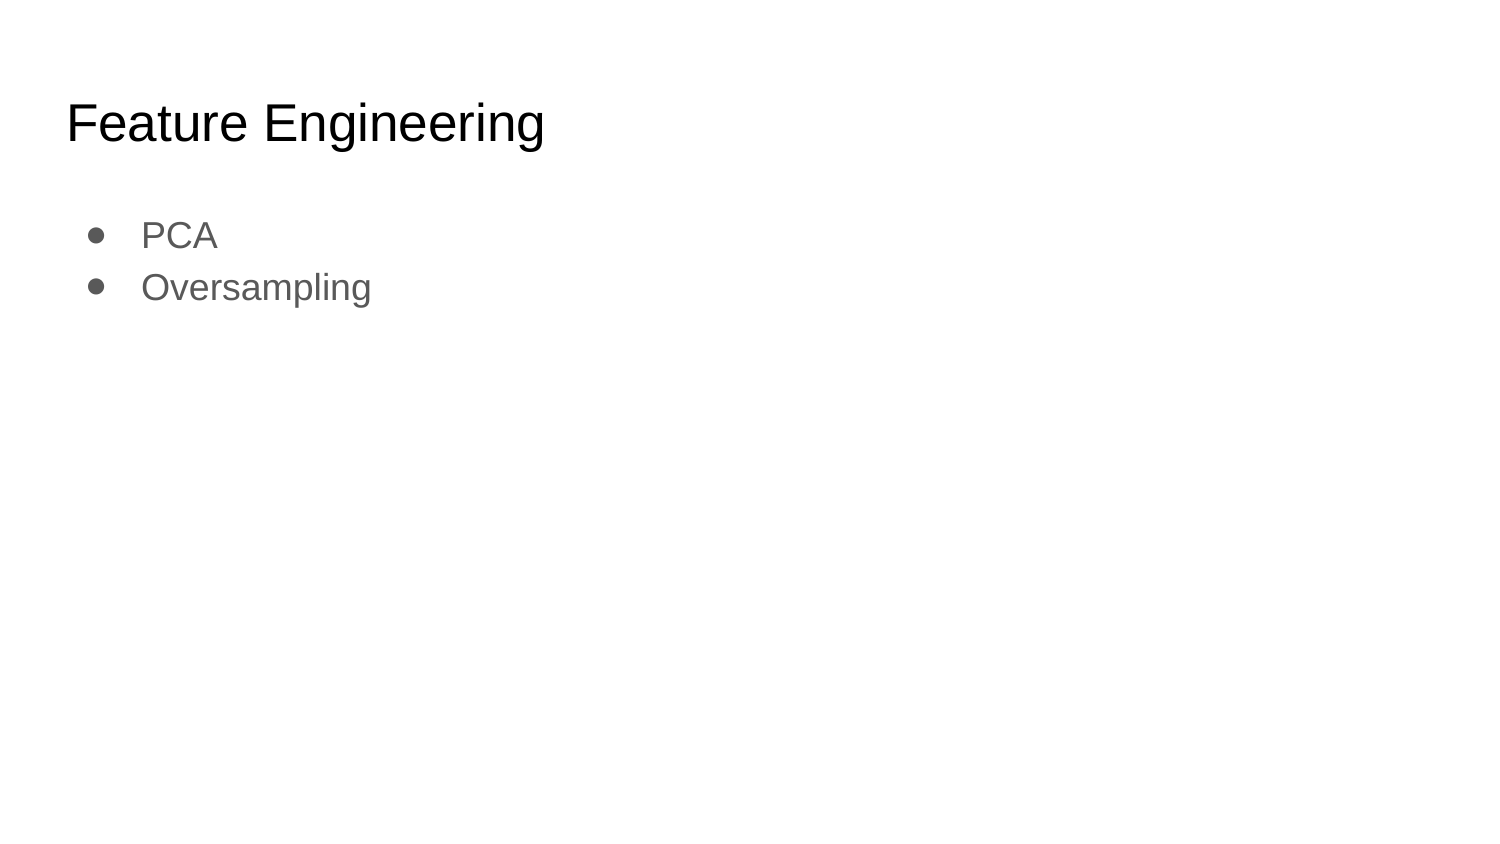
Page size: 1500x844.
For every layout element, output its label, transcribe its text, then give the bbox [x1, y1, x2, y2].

list PCA Oversampling [51, 189, 1449, 750]
title Feature Engineering [51, 72, 1449, 167]
